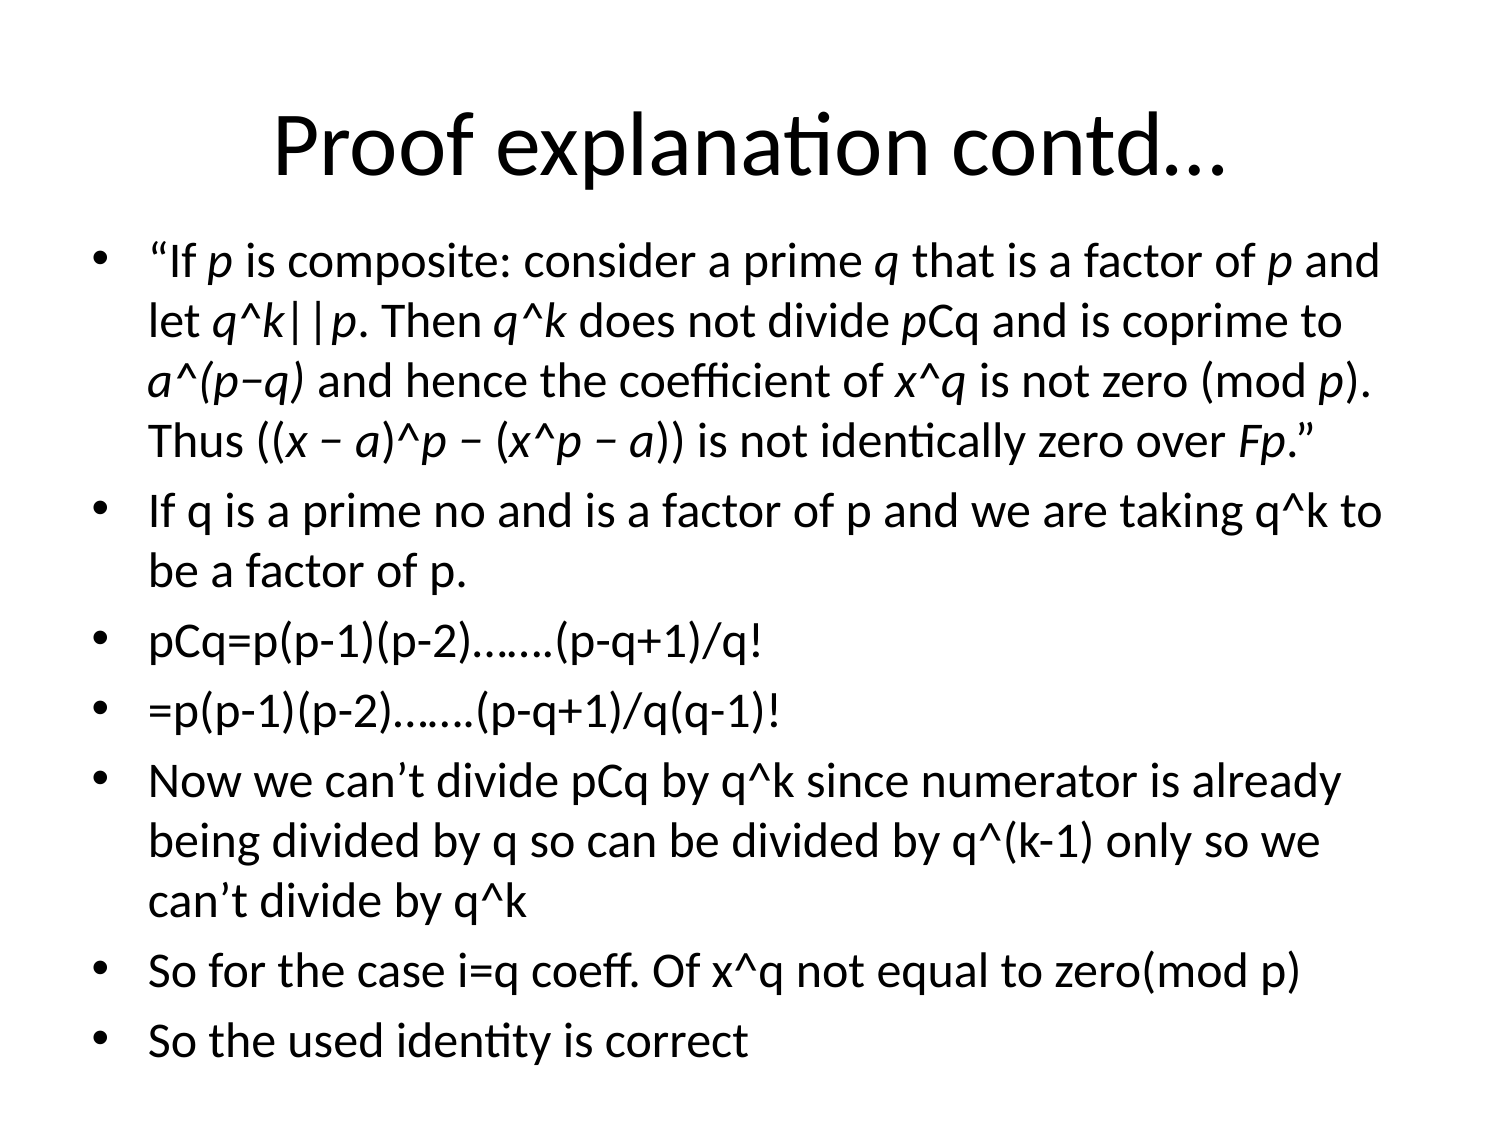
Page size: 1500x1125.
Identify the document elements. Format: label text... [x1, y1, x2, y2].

title Proof explanation contd… [75, 45, 1425, 233]
list “If p is composite: consider a prime q that is a factor of p and let q^k||p. Then q^k does not divide pCq and is coprime to a^(p−q) and hence the coefficient of x^q is not zero (mod p). Thus ((x − a)^p − (x^p − a)) is not identically zero over Fp.” If q is a prime no and is a factor of p and we are taking q^k to be a factor of p. pCq=p(p-1)(p-2)…….(p-q+1)/q! =p(p-1)(p-2)…….(p-q+1)/q(q-1)! Now we can’t divide pCq by q^k since numerator is already being divided by q so can be divided by q^(k-1) only so we can’t divide by q^k So for the case i=q coeff. Of x^q not equal to zero(mod p) So the used identity is correct [76, 219, 1427, 963]
